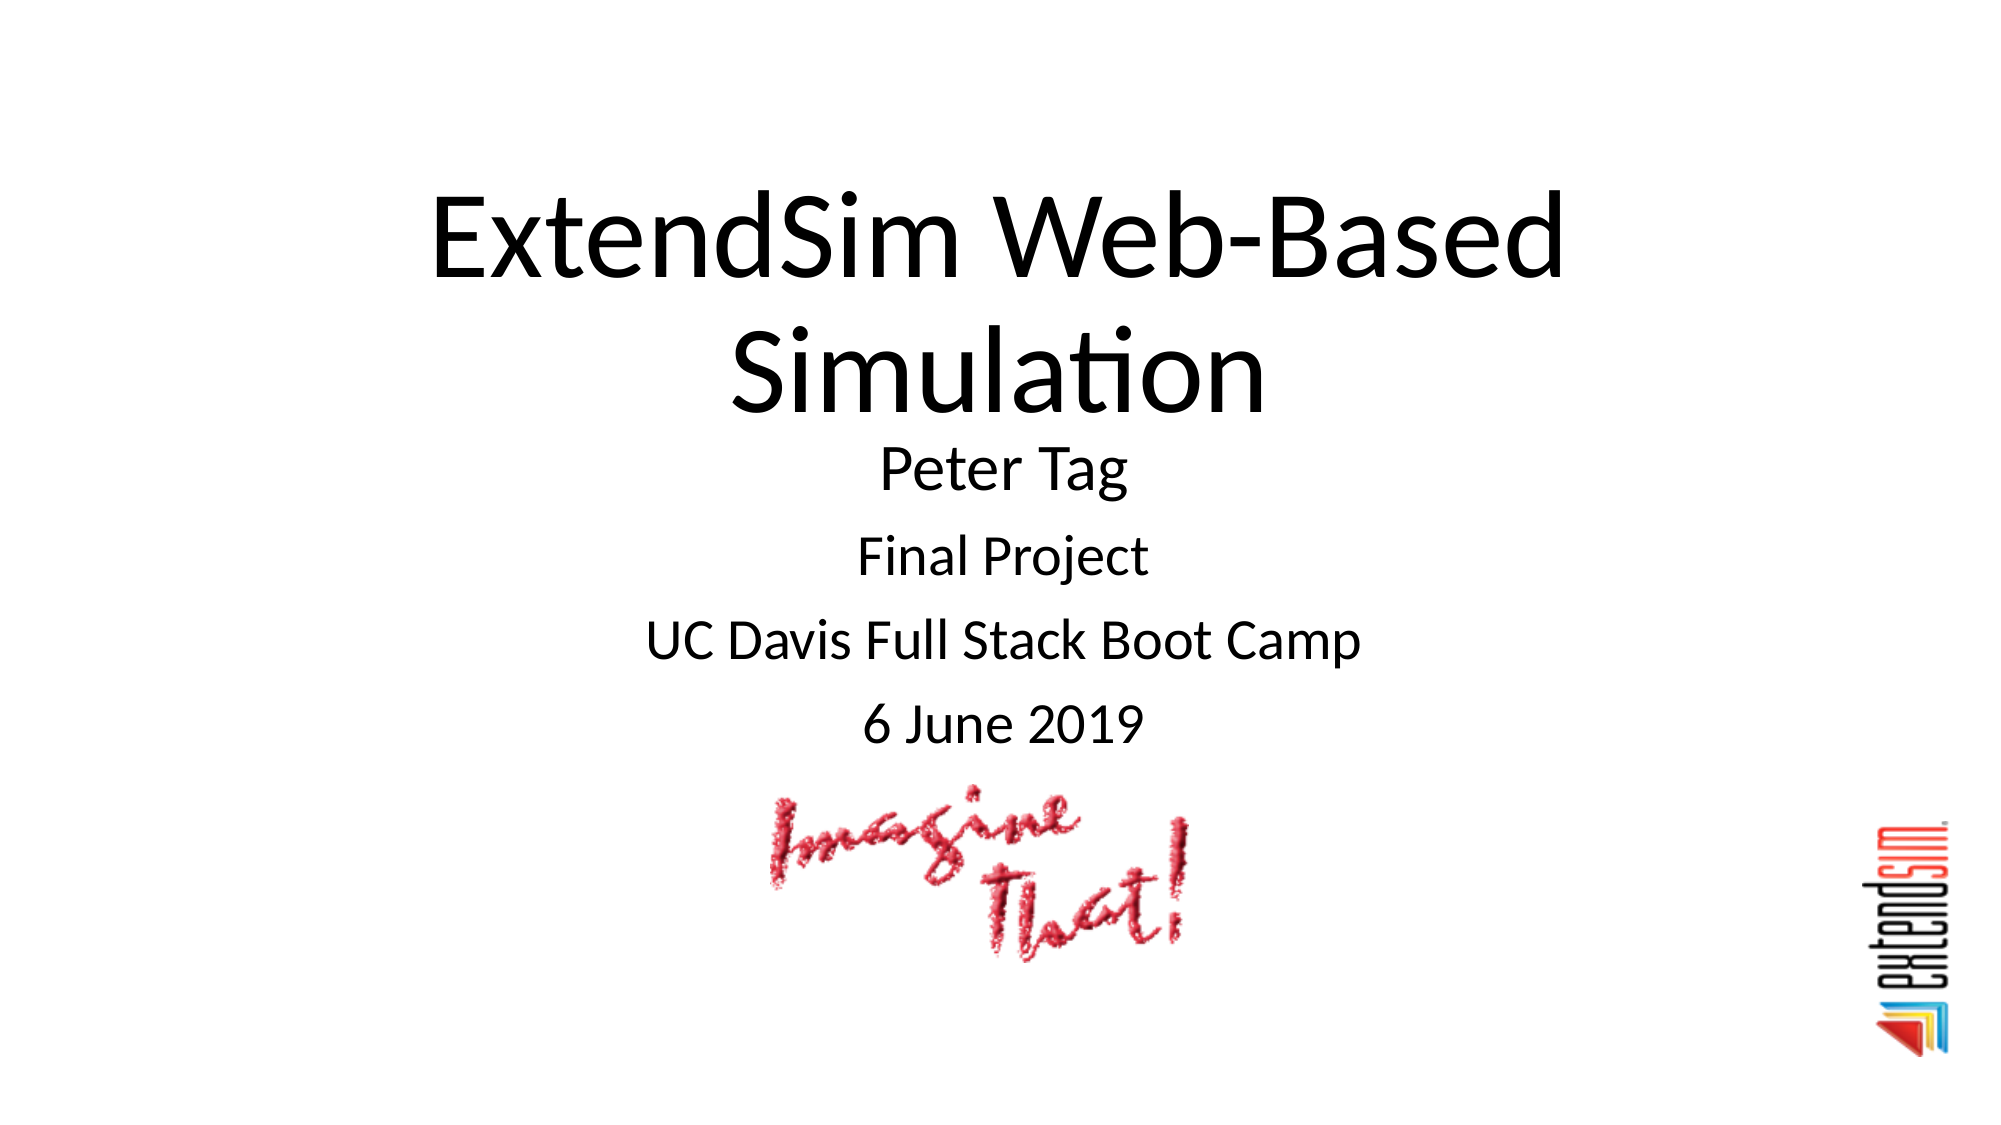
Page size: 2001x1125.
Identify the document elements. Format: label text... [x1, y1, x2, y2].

picture [770, 783, 1189, 963]
subtitle Peter Tag Final Project UC Davis Full Stack Boot Camp 6 June 2019 [249, 425, 1750, 756]
picture [1862, 820, 1951, 1058]
title ExtendSim Web-Based Simulation [249, 132, 1750, 425]
